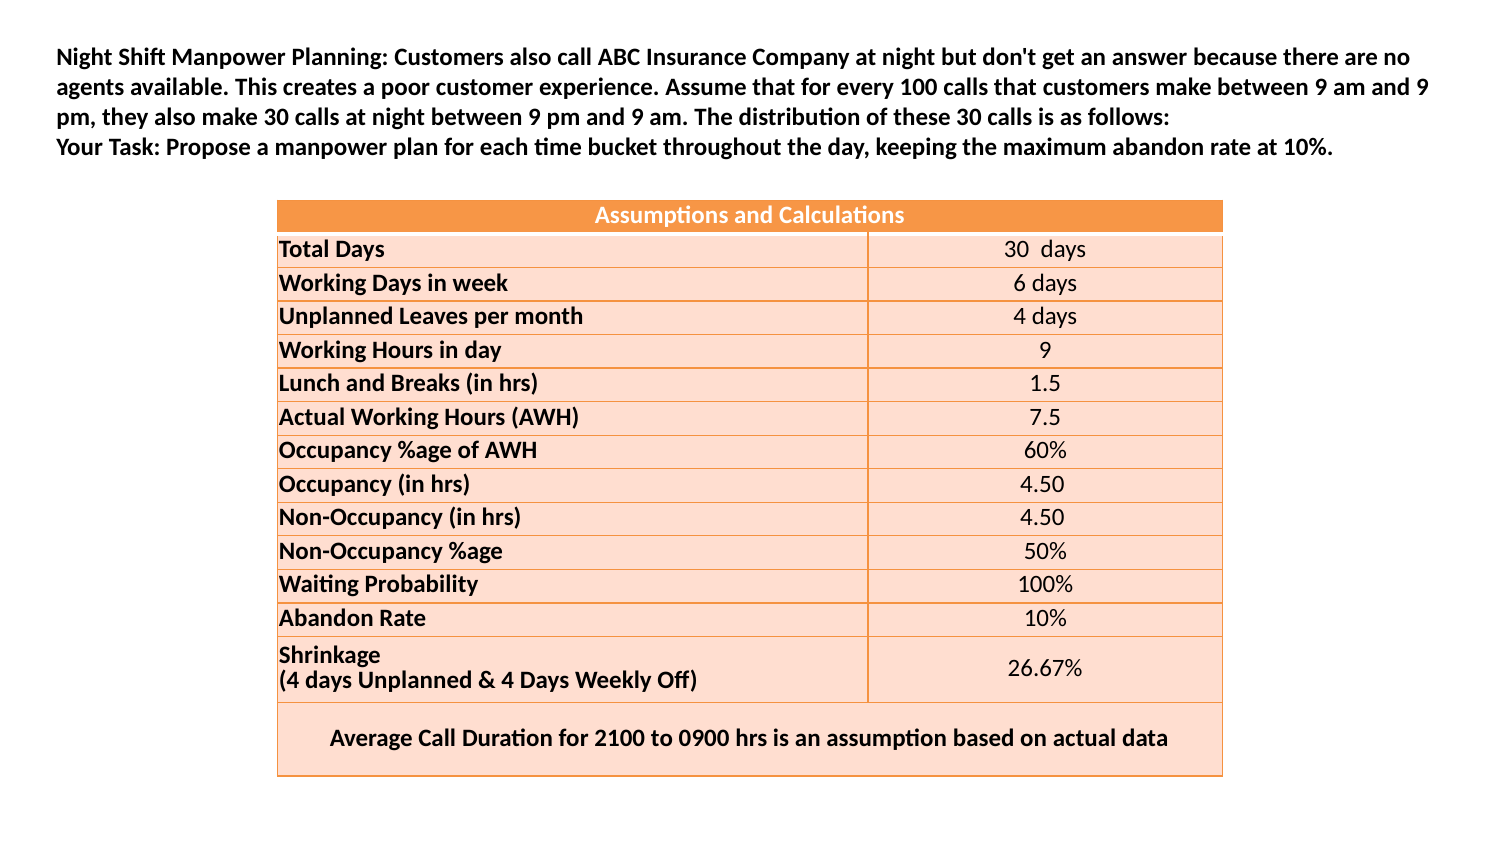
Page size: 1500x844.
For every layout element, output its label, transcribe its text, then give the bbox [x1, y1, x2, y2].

table_cell Actual Working Hours (AWH) [278, 402, 867, 435]
table_cell 100% [869, 570, 1222, 602]
table_cell 6 days [869, 268, 1222, 300]
table_cell Occupancy %age of AWH [278, 436, 867, 468]
table_cell 9 [869, 335, 1222, 367]
table_cell 30 days [869, 236, 1222, 267]
table_cell 50% [869, 536, 1222, 569]
table_cell Shrinkage (4 days Unplanned & 4 Days Weekly Off) [278, 637, 867, 702]
table_cell 60% [869, 436, 1222, 468]
title Night Shift Manpower Planning: Customers also call ABC Insurance Company at night but don't get an answer because there are no agents available. This creates a poor customer experience. Assume that for every 100 calls that customers make between 9 am and 9 pm, they also make 30 calls at night between 9 pm and 9 am. The distribution of these 30 calls is as follows: Your Task: Propose a manpower plan for each time bucket throughout the day, keeping the maximum abandon rate at 10%. [41, 0, 1459, 201]
table_cell 26.67% [869, 637, 1222, 702]
table_cell Working Days in week [278, 268, 867, 300]
table_cell Average Call Duration for 2100 to 0900 hrs is an assumption based on actual data [278, 703, 1222, 775]
table_cell Occupancy (in hrs) [278, 469, 867, 502]
table_cell Non-Occupancy %age [278, 536, 867, 569]
table_cell 4.50 [869, 503, 1222, 535]
table_cell Lunch and Breaks (in hrs) [278, 369, 867, 401]
table_cell Unplanned Leaves per month [278, 302, 867, 334]
table_cell 10% [869, 604, 1222, 636]
table_cell Waiting Probability [278, 570, 867, 602]
table_cell 4.50 [869, 469, 1222, 502]
table_cell 7.5 [869, 402, 1222, 435]
table_cell 4 days [869, 302, 1222, 334]
table_cell Abandon Rate [278, 604, 867, 636]
table_header Assumptions and Calculations [278, 201, 1222, 232]
table_cell 1.5 [869, 369, 1222, 401]
table_cell Non-Occupancy (in hrs) [278, 503, 867, 535]
table_cell Working Hours in day [278, 335, 867, 367]
table_cell Total Days [278, 236, 867, 267]
